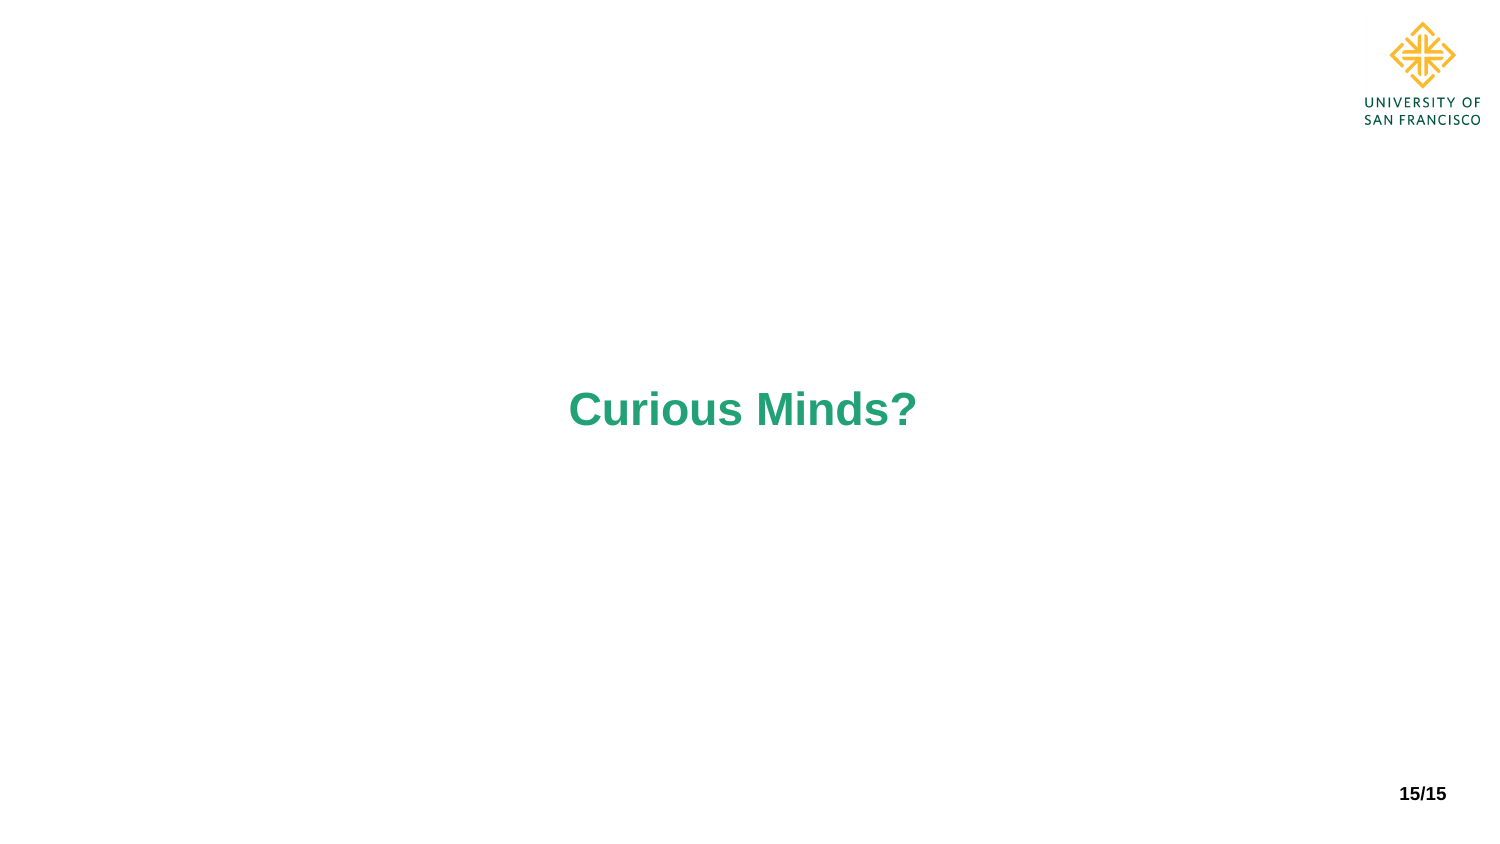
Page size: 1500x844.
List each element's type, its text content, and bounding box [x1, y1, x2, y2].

picture [1365, 16, 1481, 132]
text_box 15/15 [1368, 770, 1477, 816]
text_box Curious Minds? [553, 364, 947, 451]
